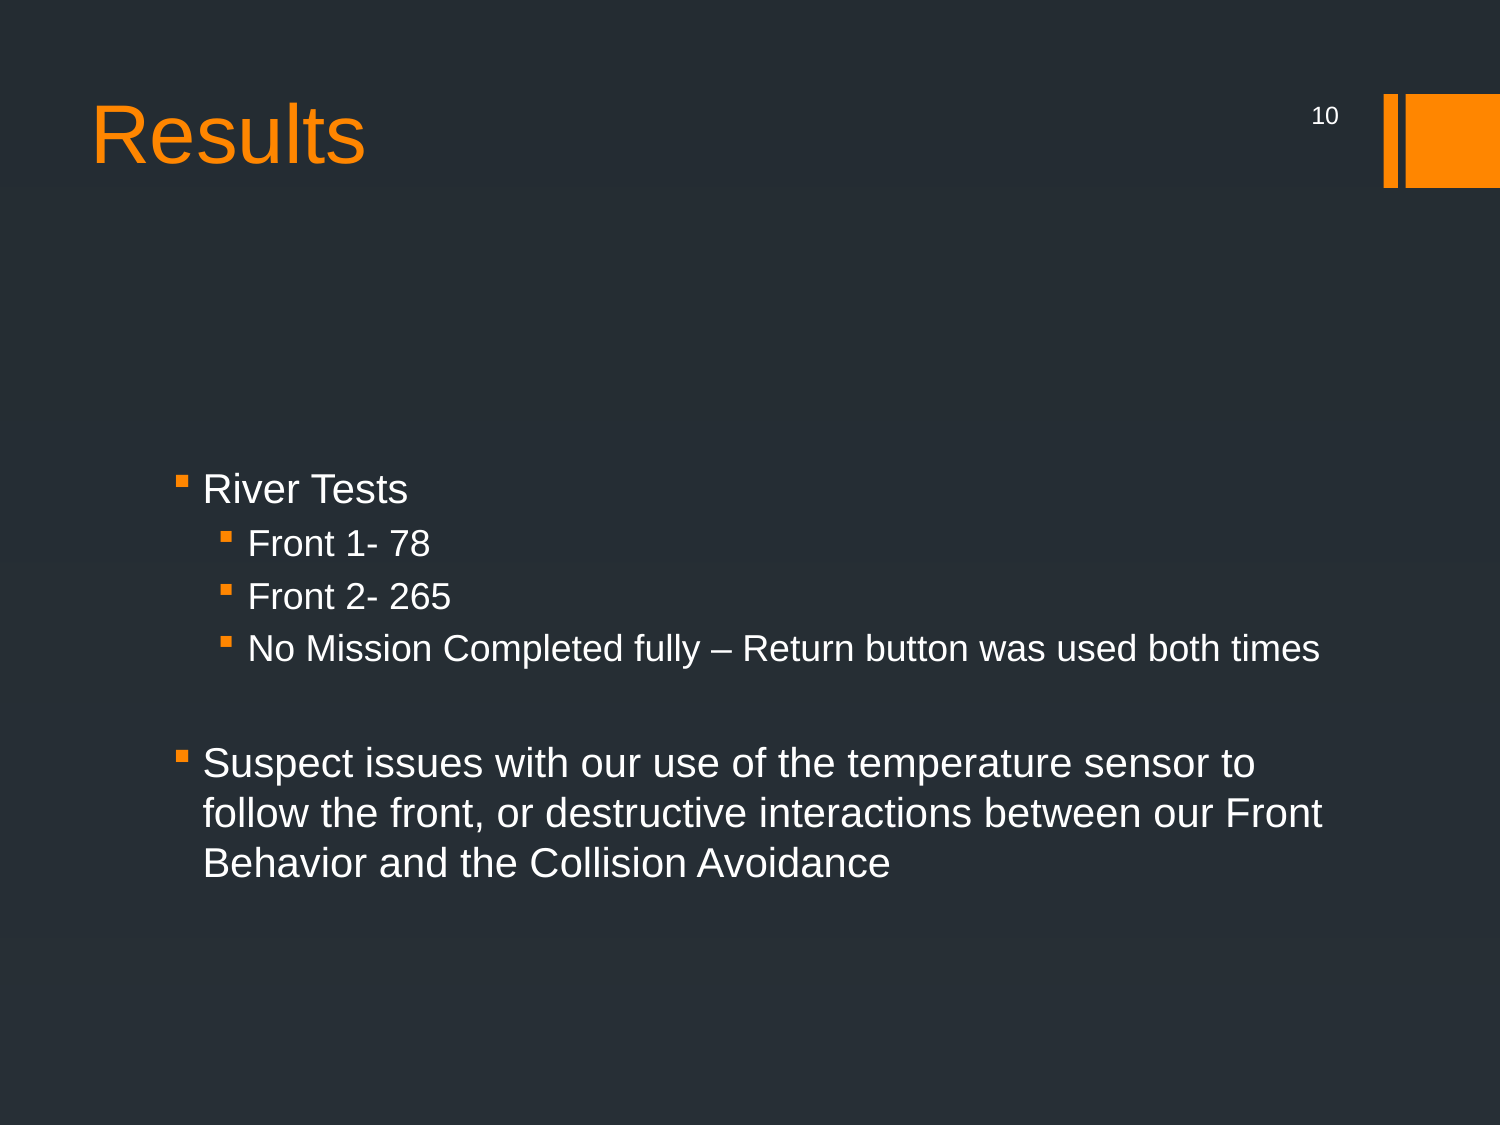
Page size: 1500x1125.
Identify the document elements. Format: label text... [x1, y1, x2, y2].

list River Tests Front 1- 78 Front 2- 265 No Mission Completed fully – Return button was used both times Suspect issues with our use of the temperature sensor to follow the front, or destructive interactions between our Front Behavior and the Collision Avoidance [150, 454, 1350, 1035]
title Results [75, 24, 1425, 188]
